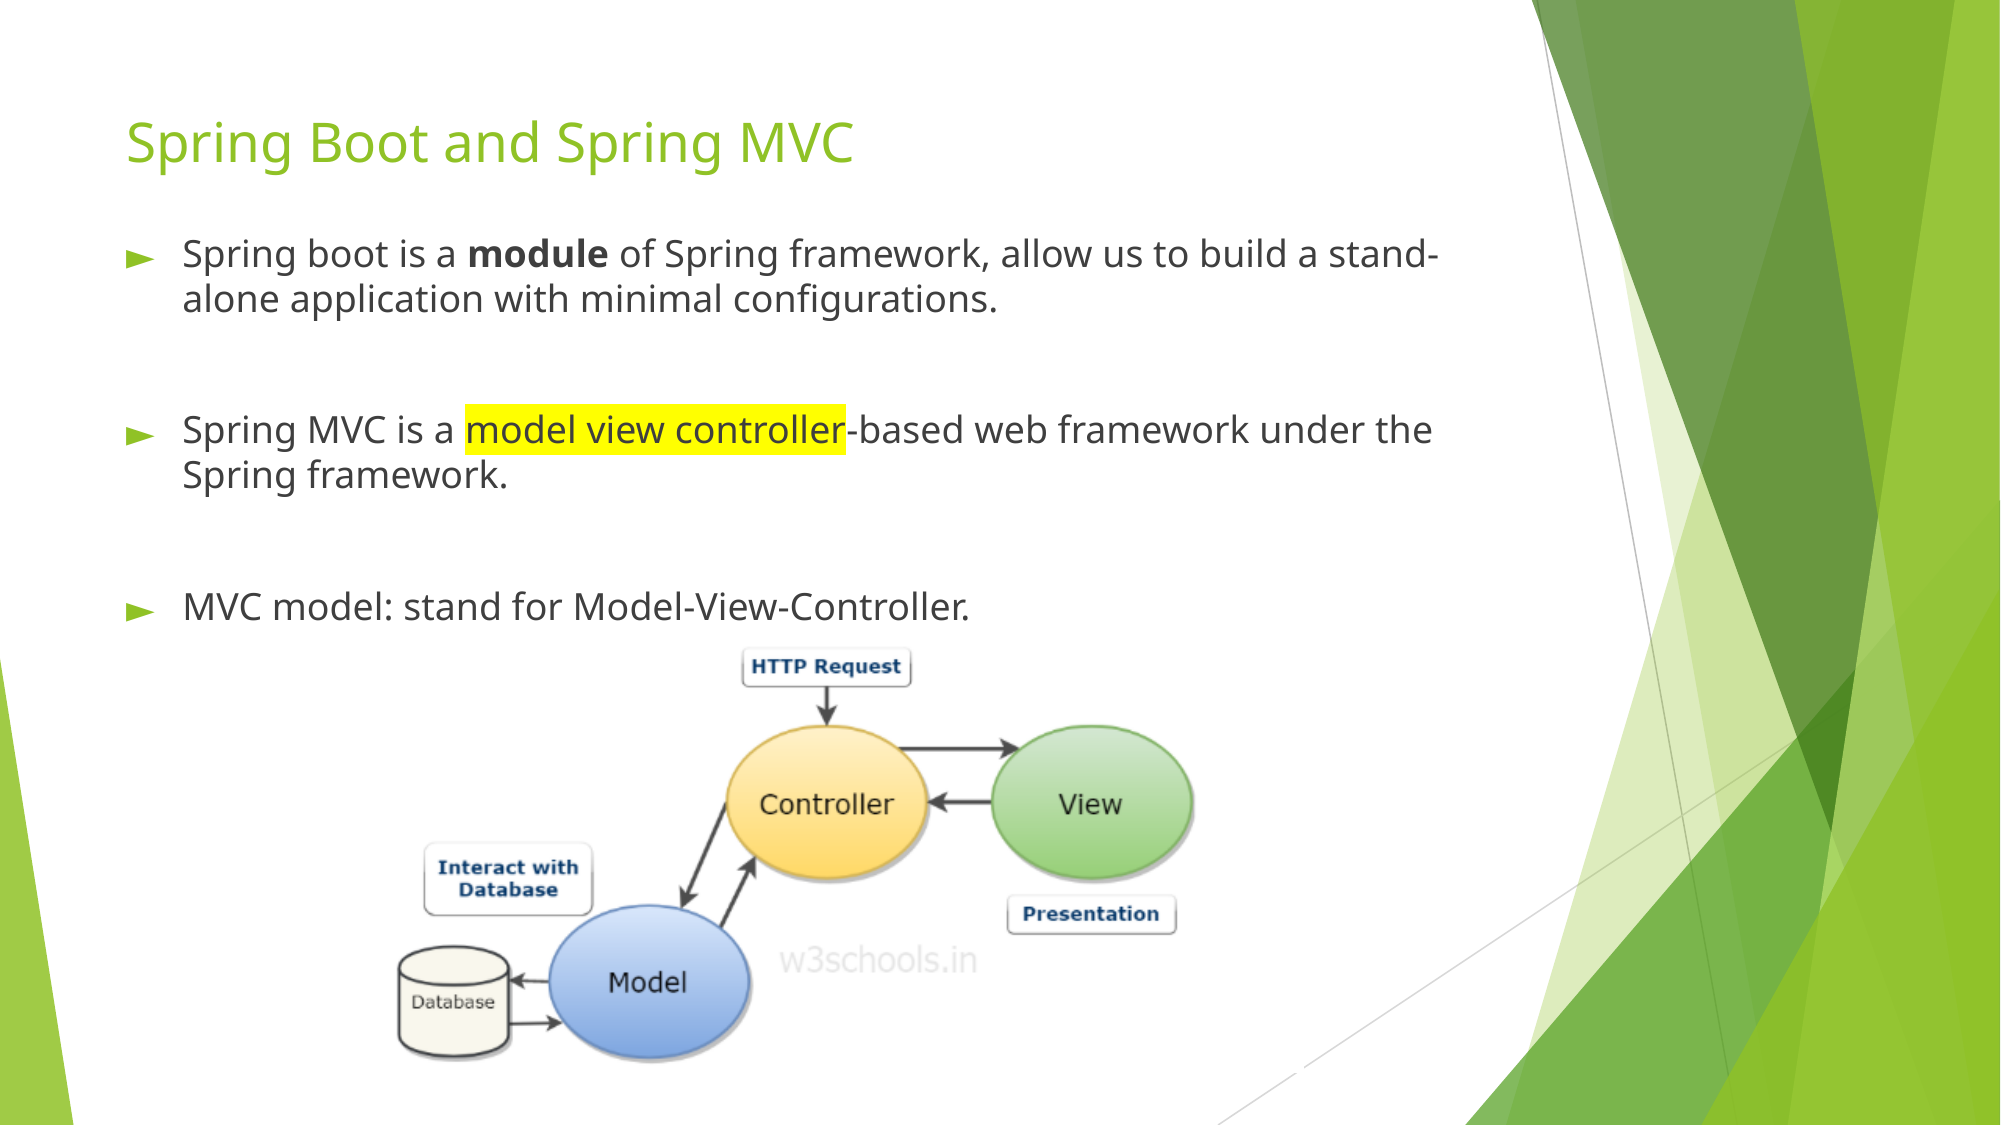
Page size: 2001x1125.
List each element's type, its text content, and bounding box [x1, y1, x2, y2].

list Spring boot is a module of Spring framework, allow us to build a stand-alone application with minimal configurations. Spring MVC is a model view controller-based web framework under the Spring framework. MVC model: stand for Model-View-Controller. [111, 222, 1522, 992]
title Spring Boot and Spring MVC [111, 99, 1522, 182]
picture [376, 636, 1304, 1073]
